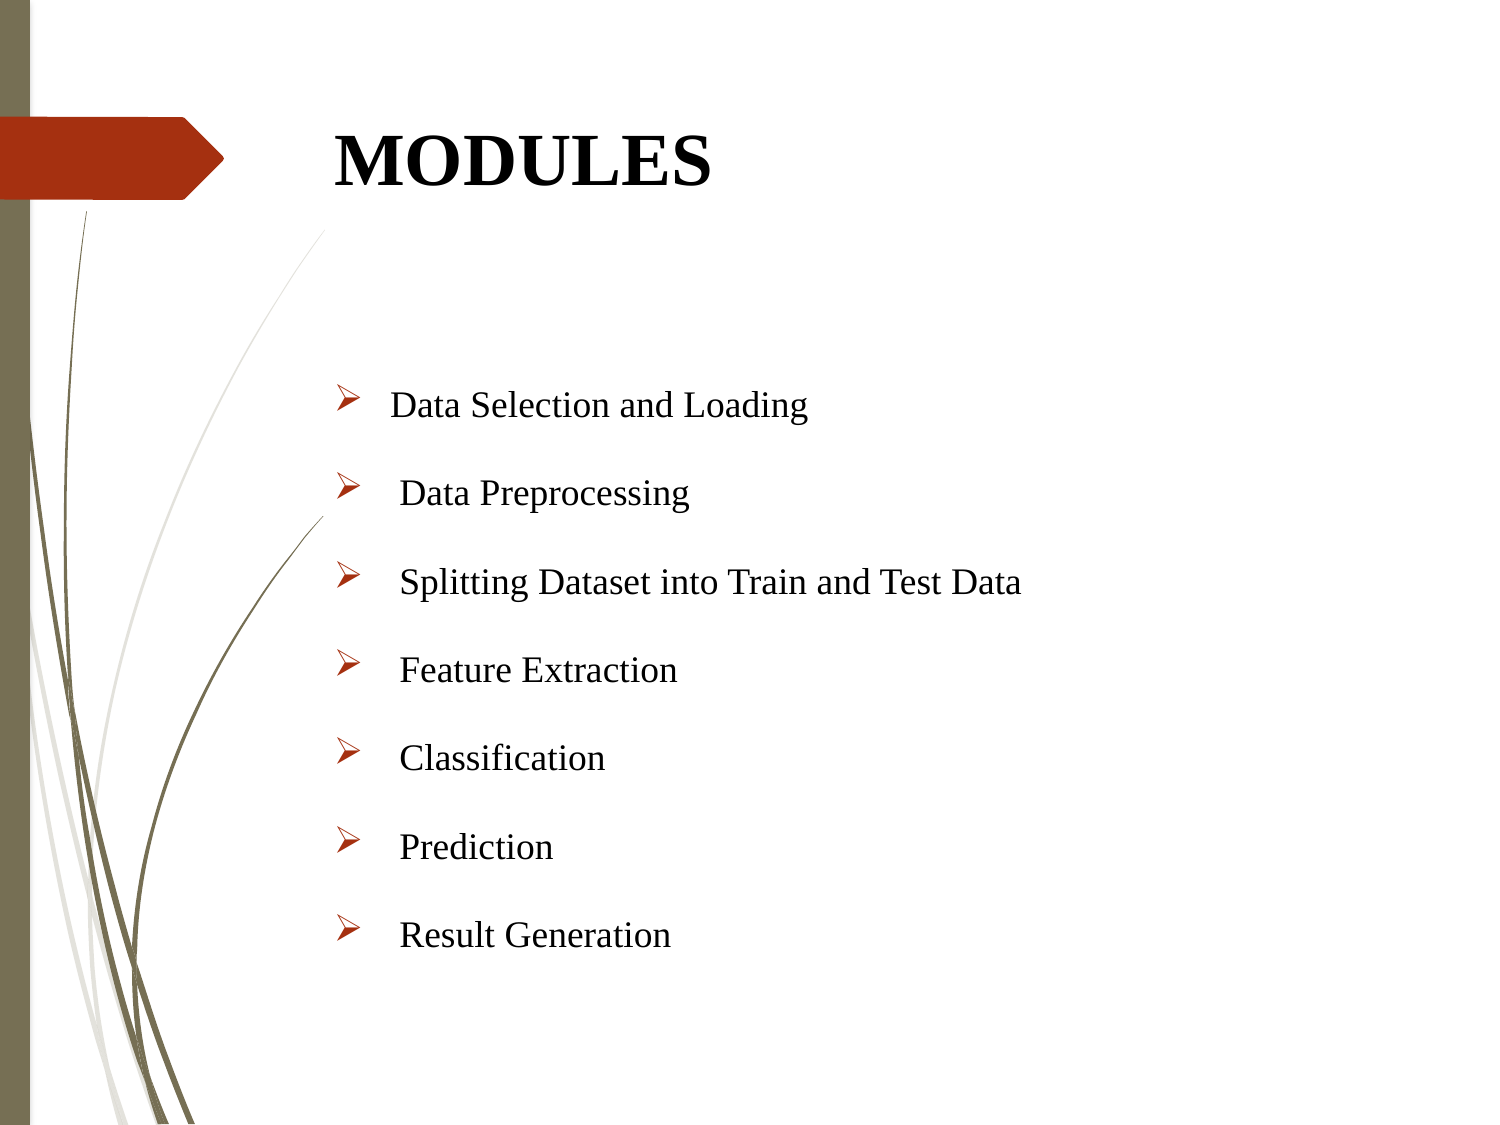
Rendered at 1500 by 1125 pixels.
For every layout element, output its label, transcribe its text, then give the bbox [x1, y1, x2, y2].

title MODULES [319, 102, 1400, 313]
list Data Selection and Loading Data Preprocessing Splitting Dataset into Train and Test Data Feature Extraction Classification Prediction Result Generation [318, 350, 1400, 970]
